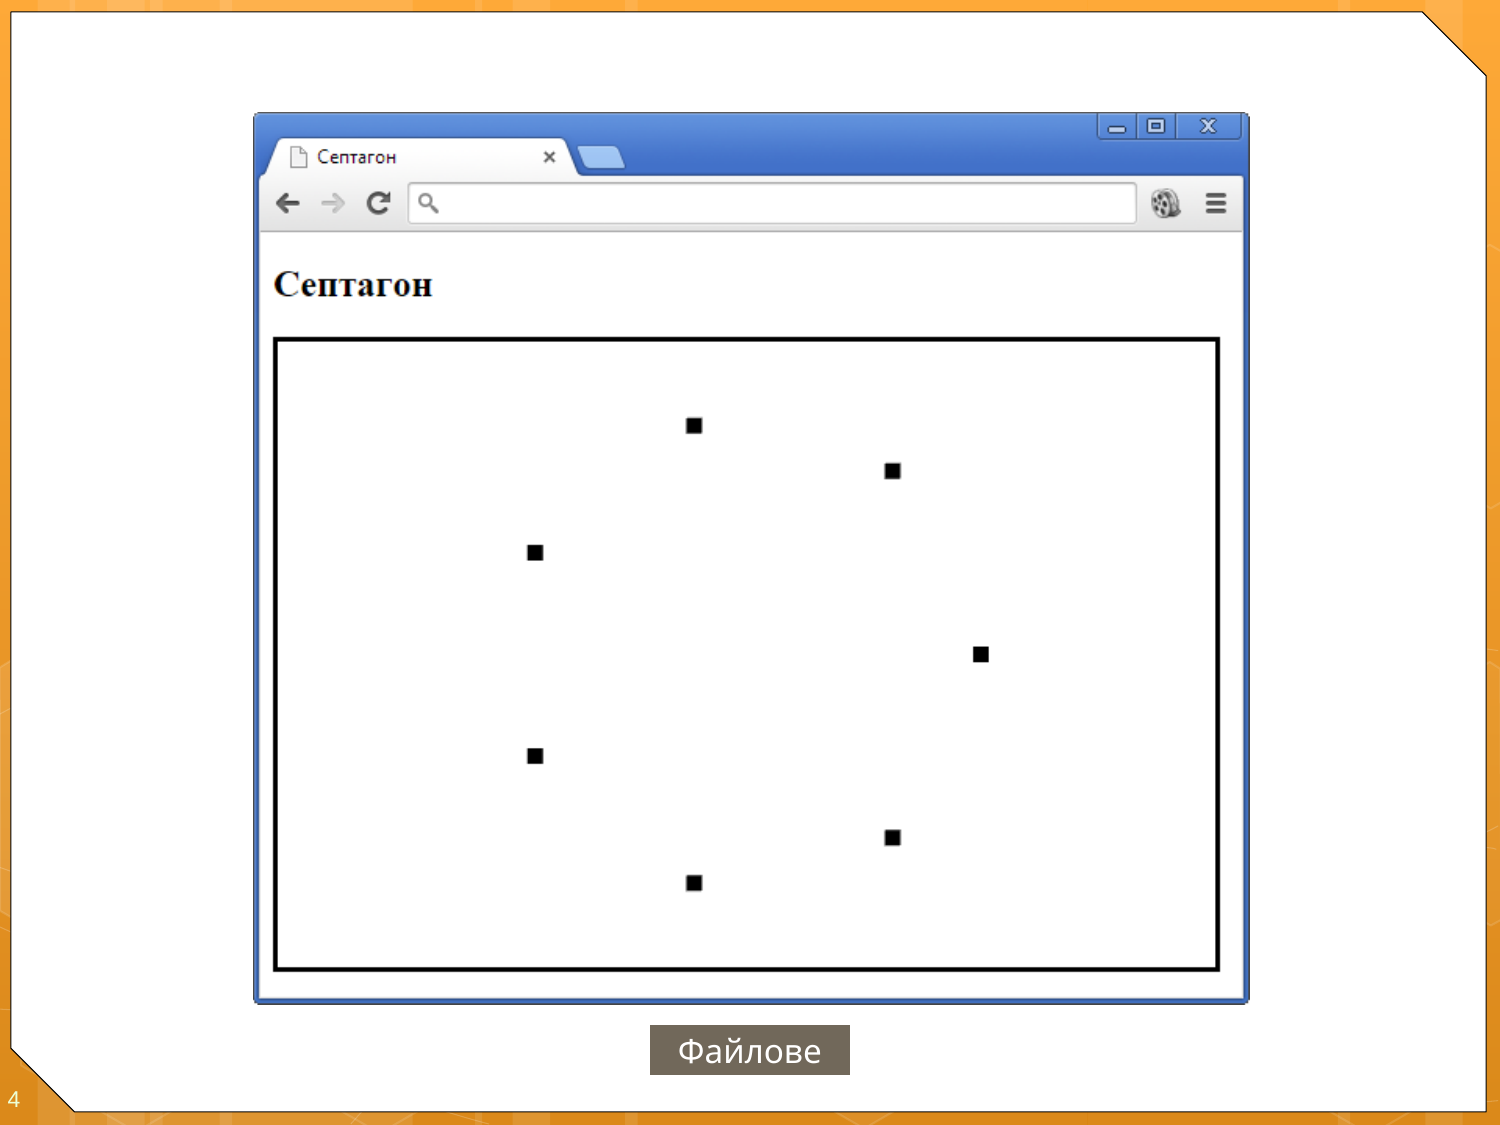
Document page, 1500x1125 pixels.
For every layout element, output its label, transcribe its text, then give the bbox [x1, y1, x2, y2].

picture [252, 112, 1251, 1005]
slide_number 4 [0, 1065, 88, 1125]
text_box Файлове [649, 1024, 851, 1076]
